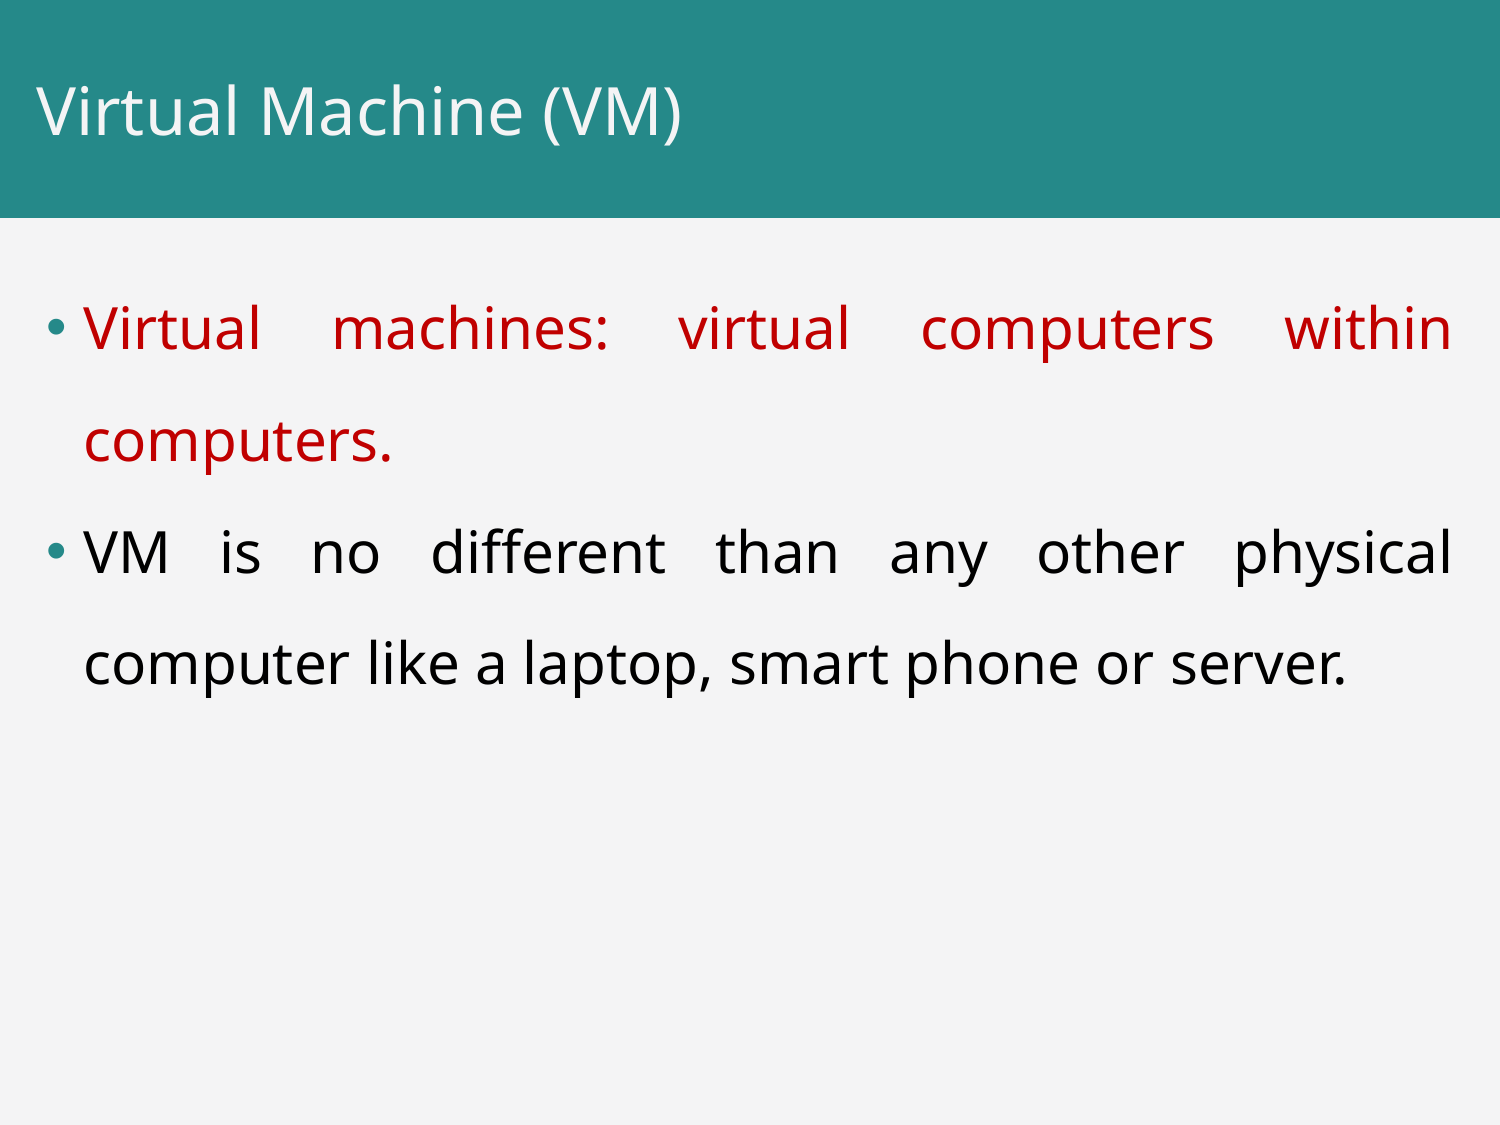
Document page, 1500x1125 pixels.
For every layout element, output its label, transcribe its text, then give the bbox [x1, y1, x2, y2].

title Virtual Machine (VM) [21, 0, 1350, 218]
list Virtual machines: virtual computers within computers. VM is no different than any other physical computer like a laptop, smart phone or server. [30, 242, 1469, 1089]
